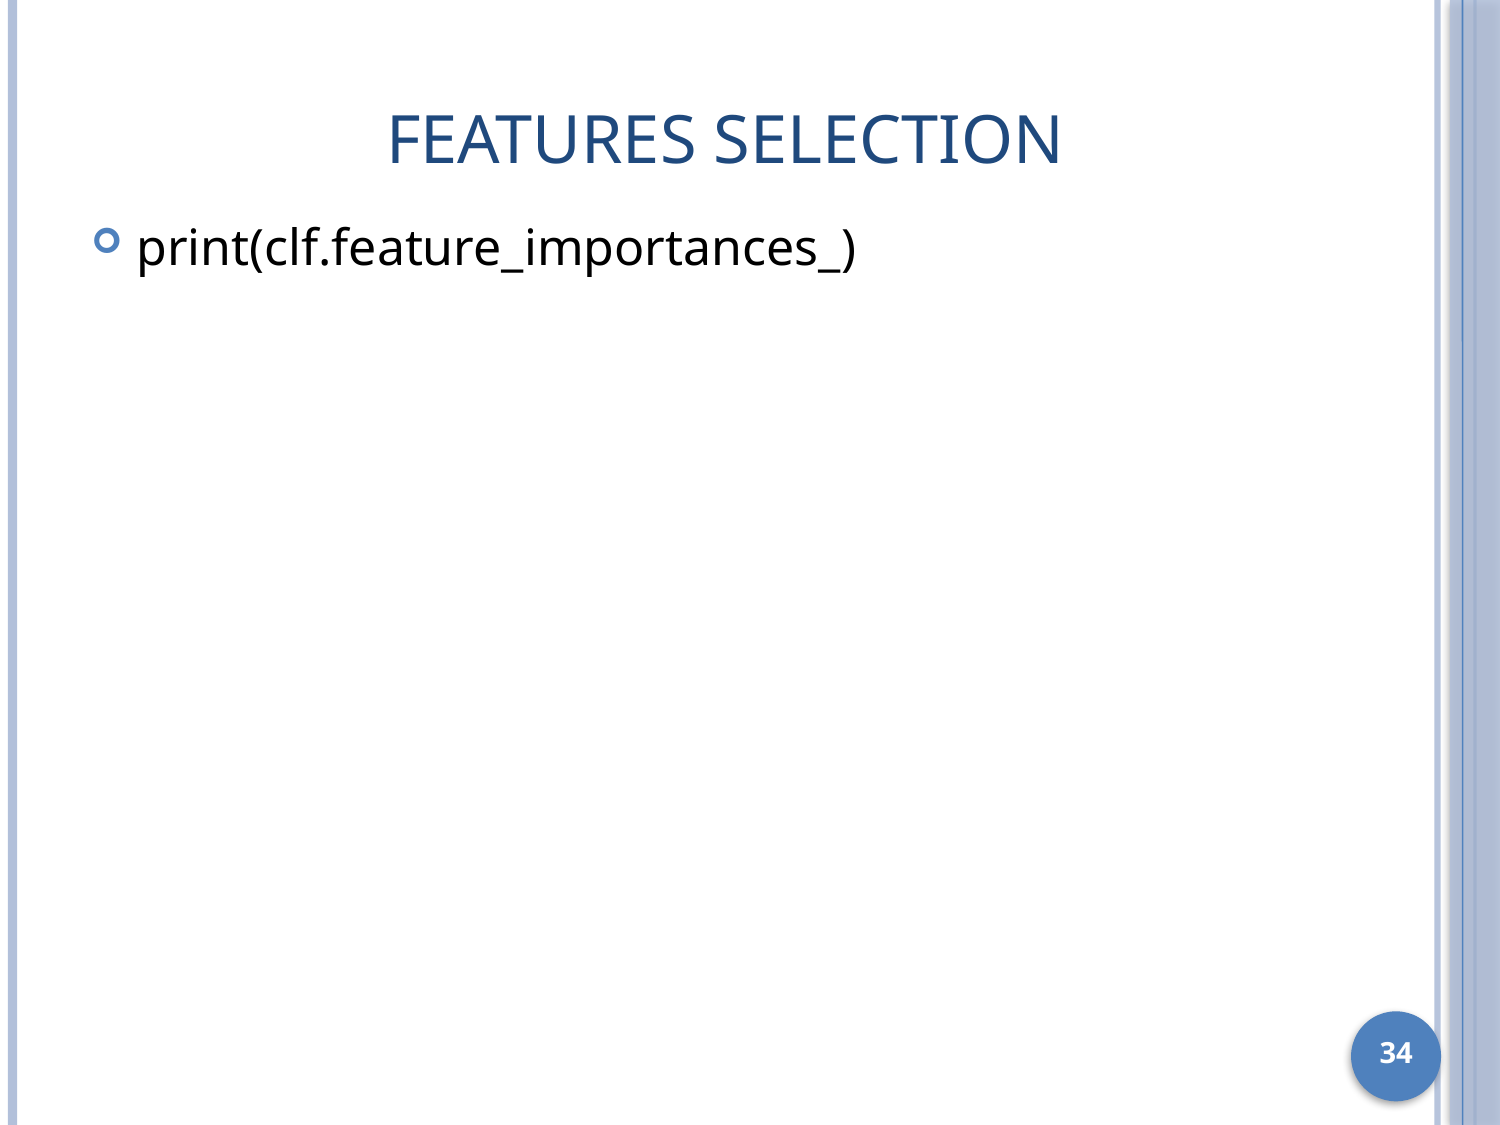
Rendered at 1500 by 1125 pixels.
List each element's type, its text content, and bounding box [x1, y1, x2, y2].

slide_number 34 [1346, 1011, 1447, 1097]
title Features Selection [75, 45, 1376, 185]
list print(clf.feature_importances_) [76, 208, 1376, 1059]
